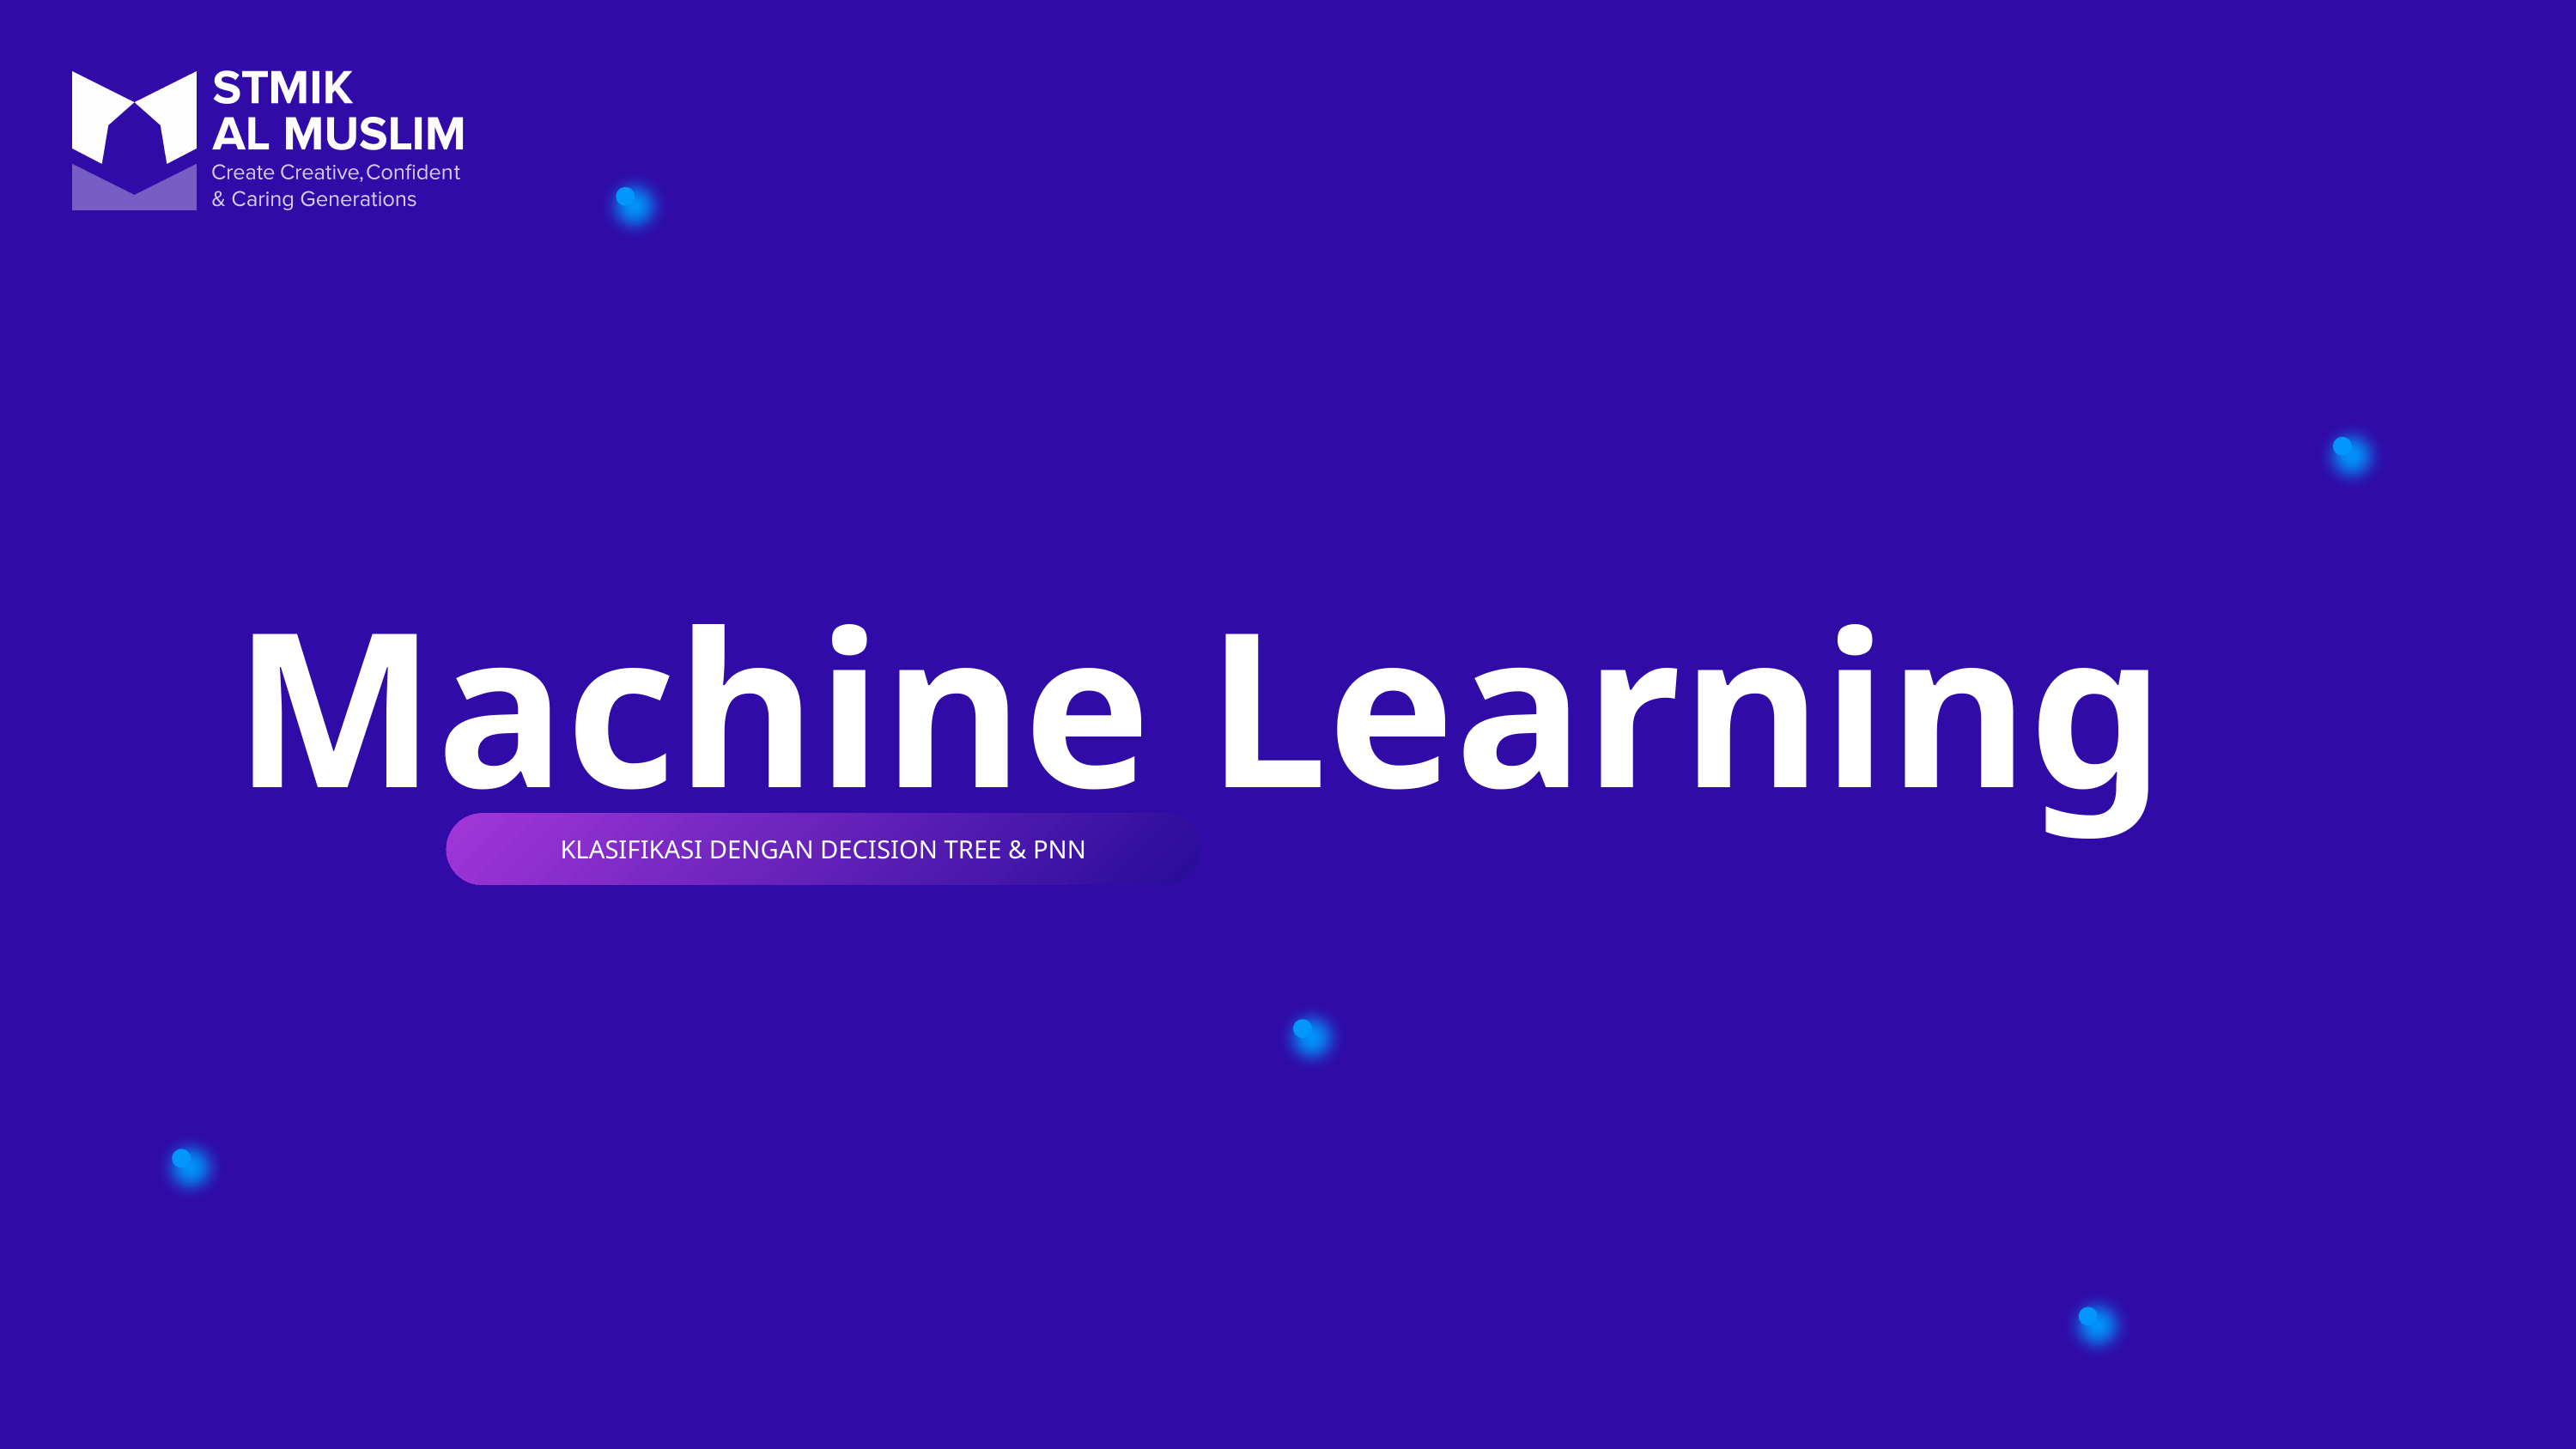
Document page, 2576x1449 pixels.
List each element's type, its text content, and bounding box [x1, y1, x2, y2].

text_box KLASIFIKASI DENGAN DECISION TREE & PNN [471, 827, 1176, 870]
text_box [446, 837, 1201, 885]
picture [45, 32, 491, 248]
text_box Machine Learning [221, 567, 2411, 837]
